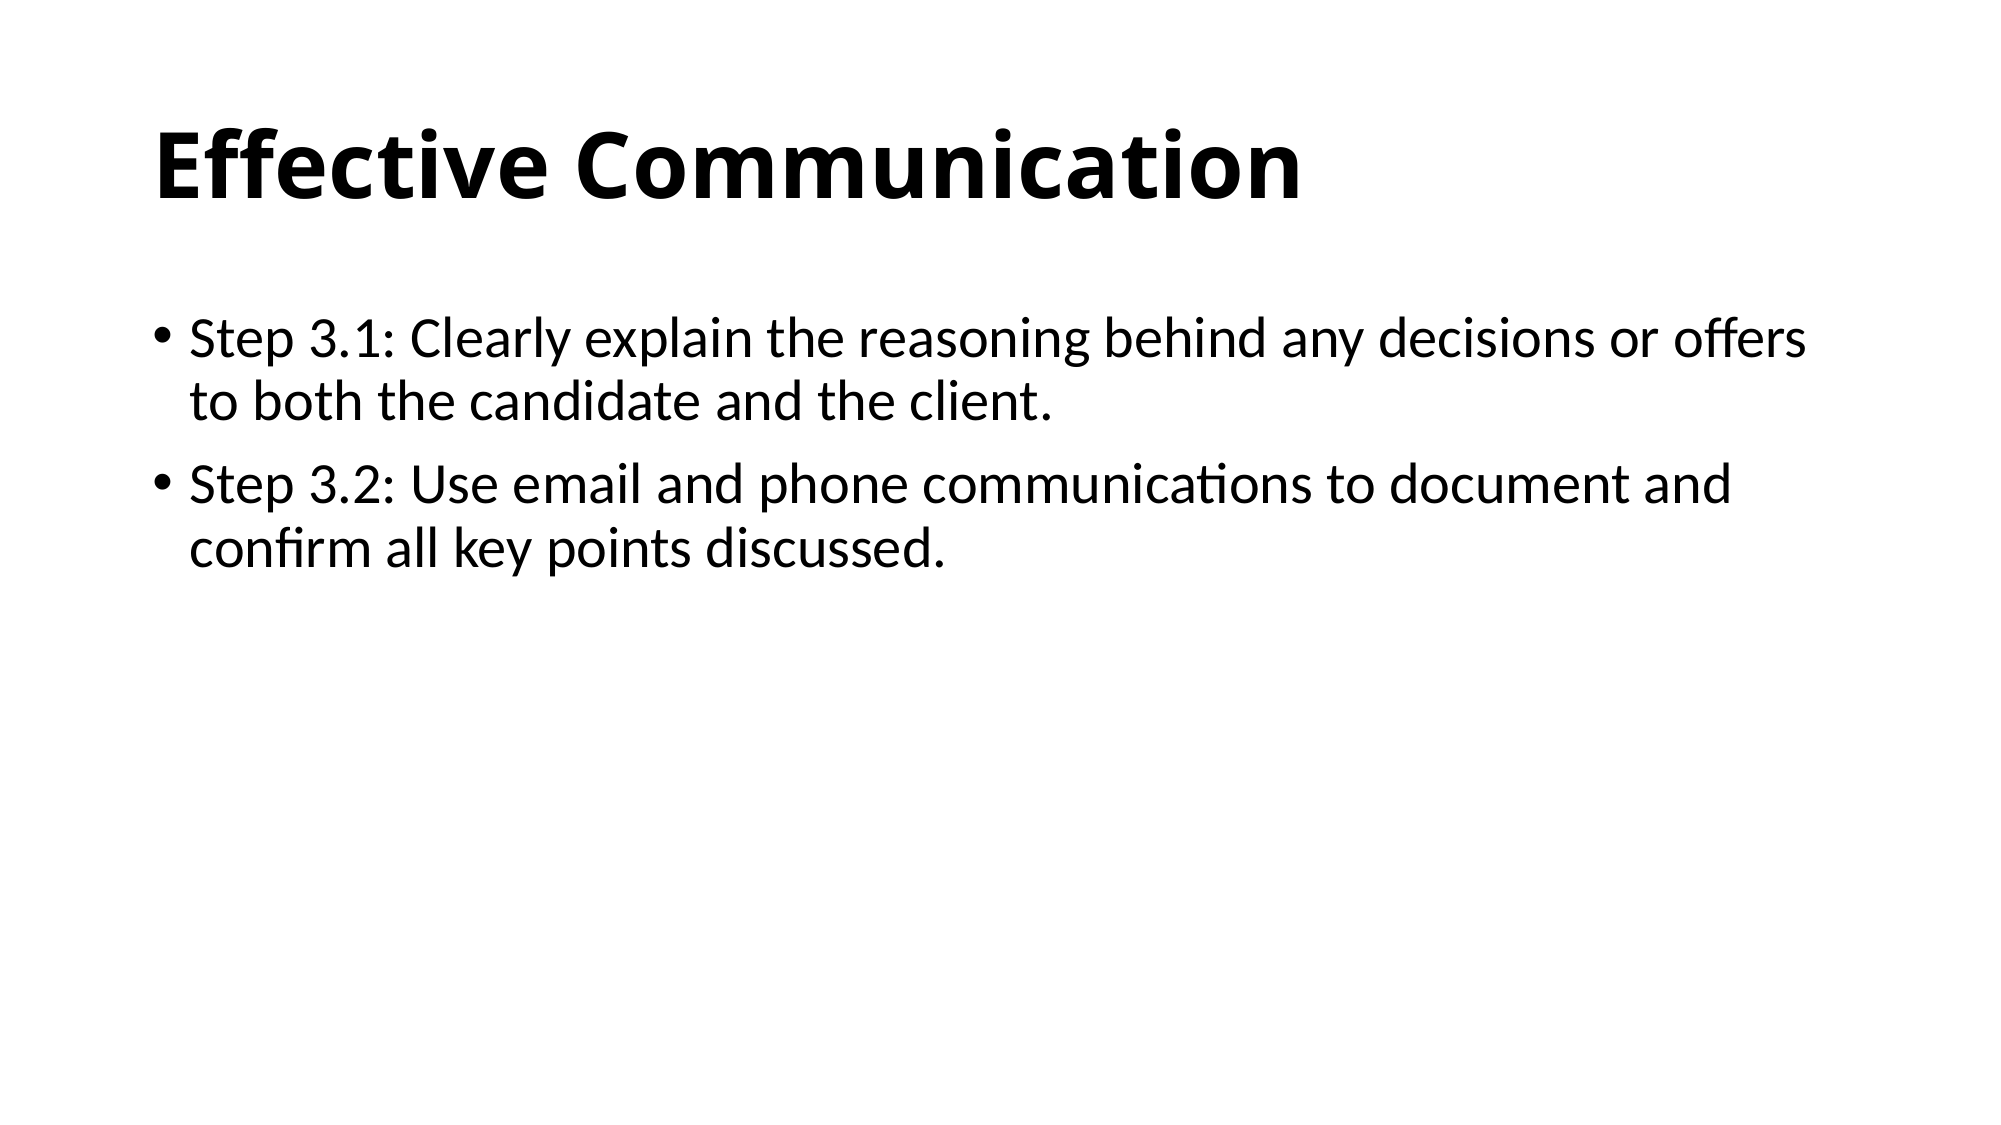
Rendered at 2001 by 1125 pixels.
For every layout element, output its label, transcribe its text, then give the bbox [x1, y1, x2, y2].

title Effective Communication [137, 59, 1863, 278]
list Step 3.1: Clearly explain the reasoning behind any decisions or offers to both the candidate and the client. Step 3.2: Use email and phone communications to document and confirm all key points discussed. [137, 299, 1863, 1014]
